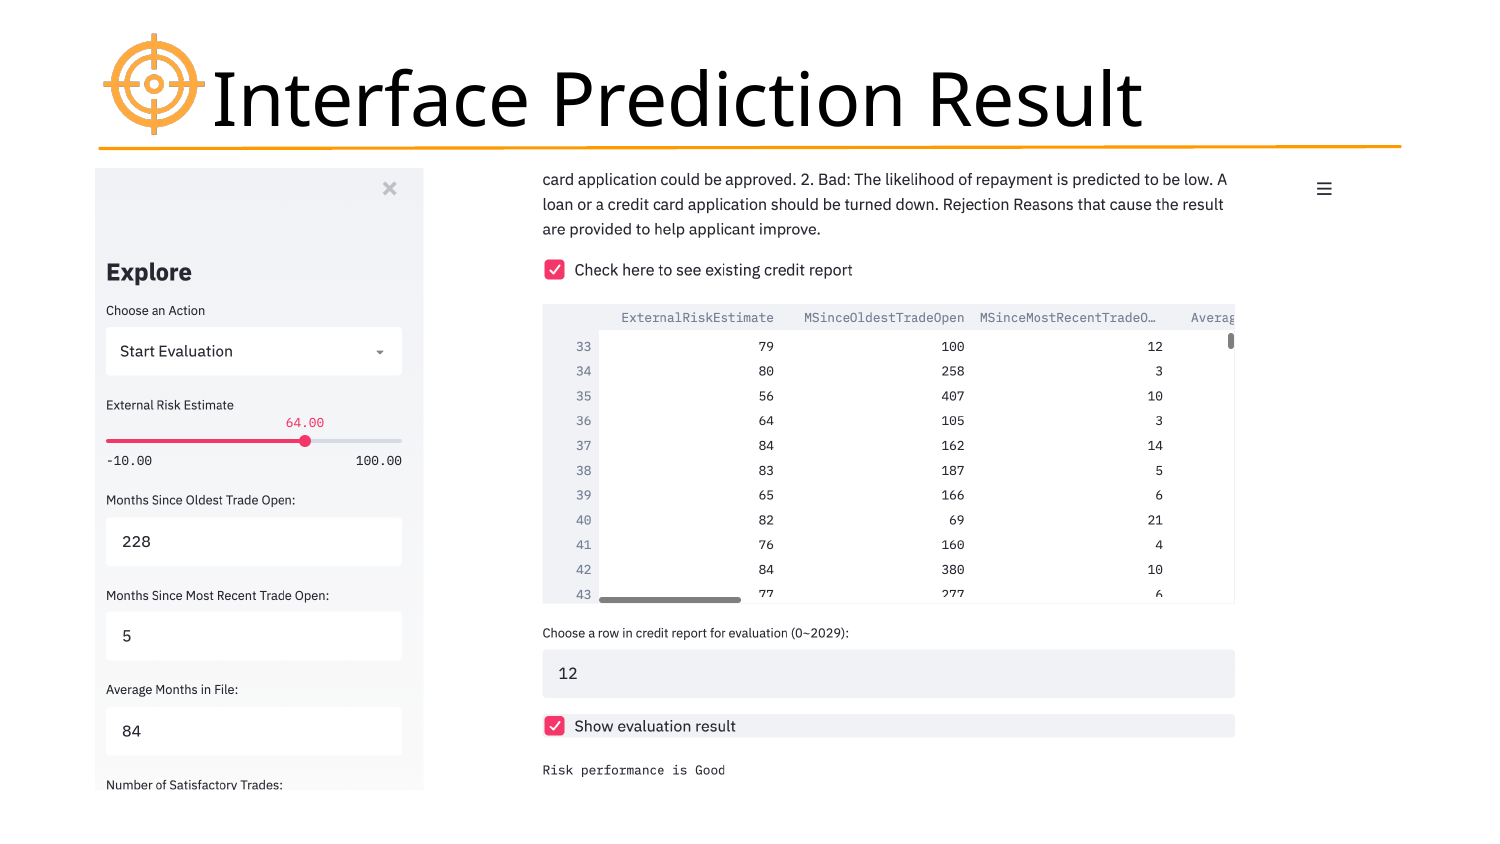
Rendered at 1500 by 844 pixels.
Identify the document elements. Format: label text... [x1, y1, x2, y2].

picture [95, 167, 1352, 790]
text_box Interface Prediction Result [217, 36, 1235, 145]
picture [95, 25, 213, 143]
